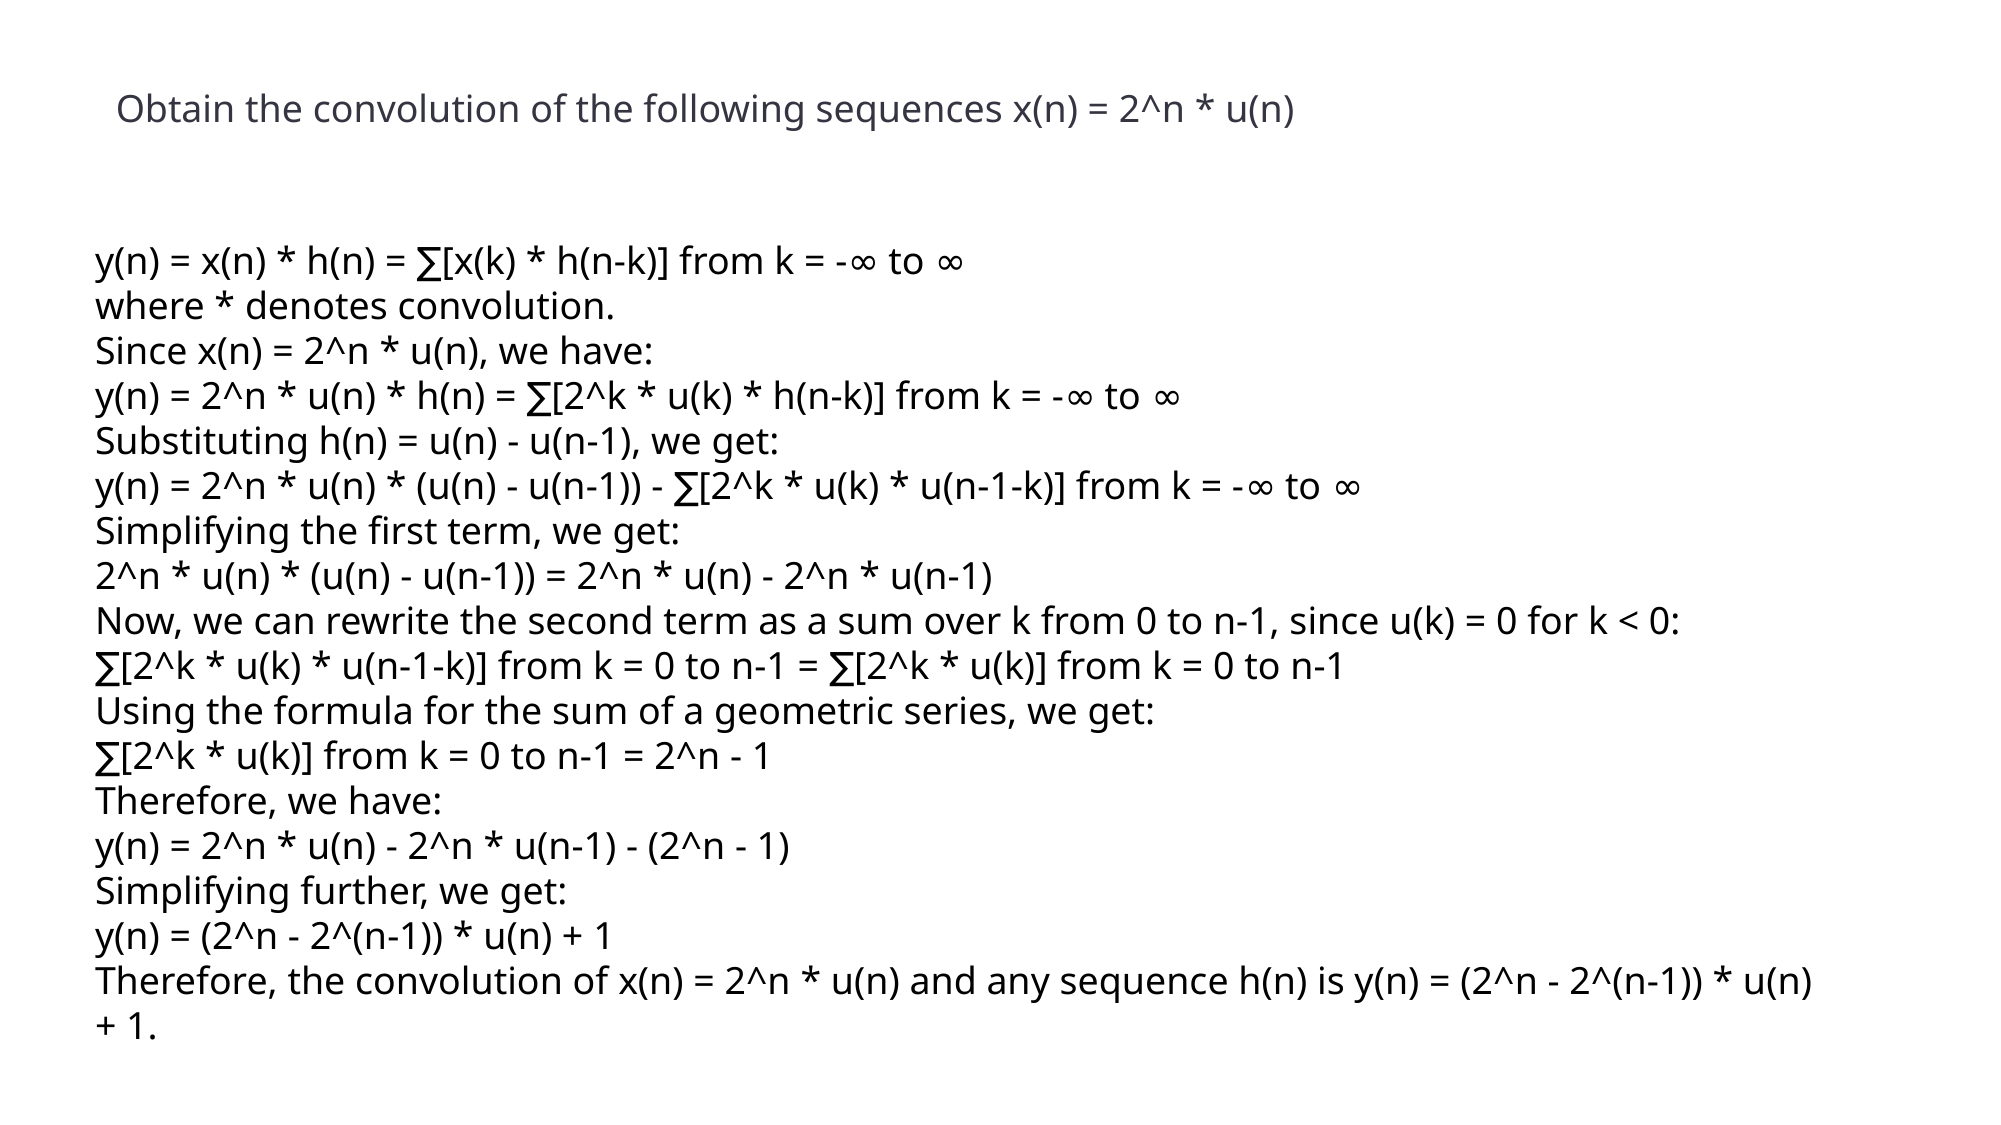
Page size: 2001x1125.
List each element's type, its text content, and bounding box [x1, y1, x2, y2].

text_box y(n) = x(n) * h(n) = ∑[x(k) * h(n-k)] from k = -∞ to ∞ where * denotes convolution. Since x(n) = 2^n * u(n), we have: y(n) = 2^n * u(n) * h(n) = ∑[2^k * u(k) * h(n-k)] from k = -∞ to ∞ Substituting h(n) = u(n) - u(n-1), we get: y(n) = 2^n * u(n) * (u(n) - u(n-1)) - ∑[2^k * u(k) * u(n-1-k)] from k = -∞ to ∞ Simplifying the first term, we get: 2^n * u(n) * (u(n) - u(n-1)) = 2^n * u(n) - 2^n * u(n-1) Now, we can rewrite the second term as a sum over k from 0 to n-1, since u(k) = 0 for k < 0: ∑[2^k * u(k) * u(n-1-k)] from k = 0 to n-1 = ∑[2^k * u(k)] from k = 0 to n-1 Using the formula for the sum of a geometric series, we get: ∑[2^k * u(k)] from k = 0 to n-1 = 2^n - 1 Therefore, we have: y(n) = 2^n * u(n) - 2^n * u(n-1) - (2^n - 1) Simplifying further, we get: y(n) = (2^n - 2^(n-1)) * u(n) + 1 Therefore, the convolution of x(n) = 2^n * u(n) and any sequence h(n) is y(n) = (2^n - 2^(n-1)) * u(n) + 1. [79, 229, 1840, 1100]
text_box Obtain the convolution of the following sequences x(n) = 2^n * u(n) [100, 77, 1415, 138]
